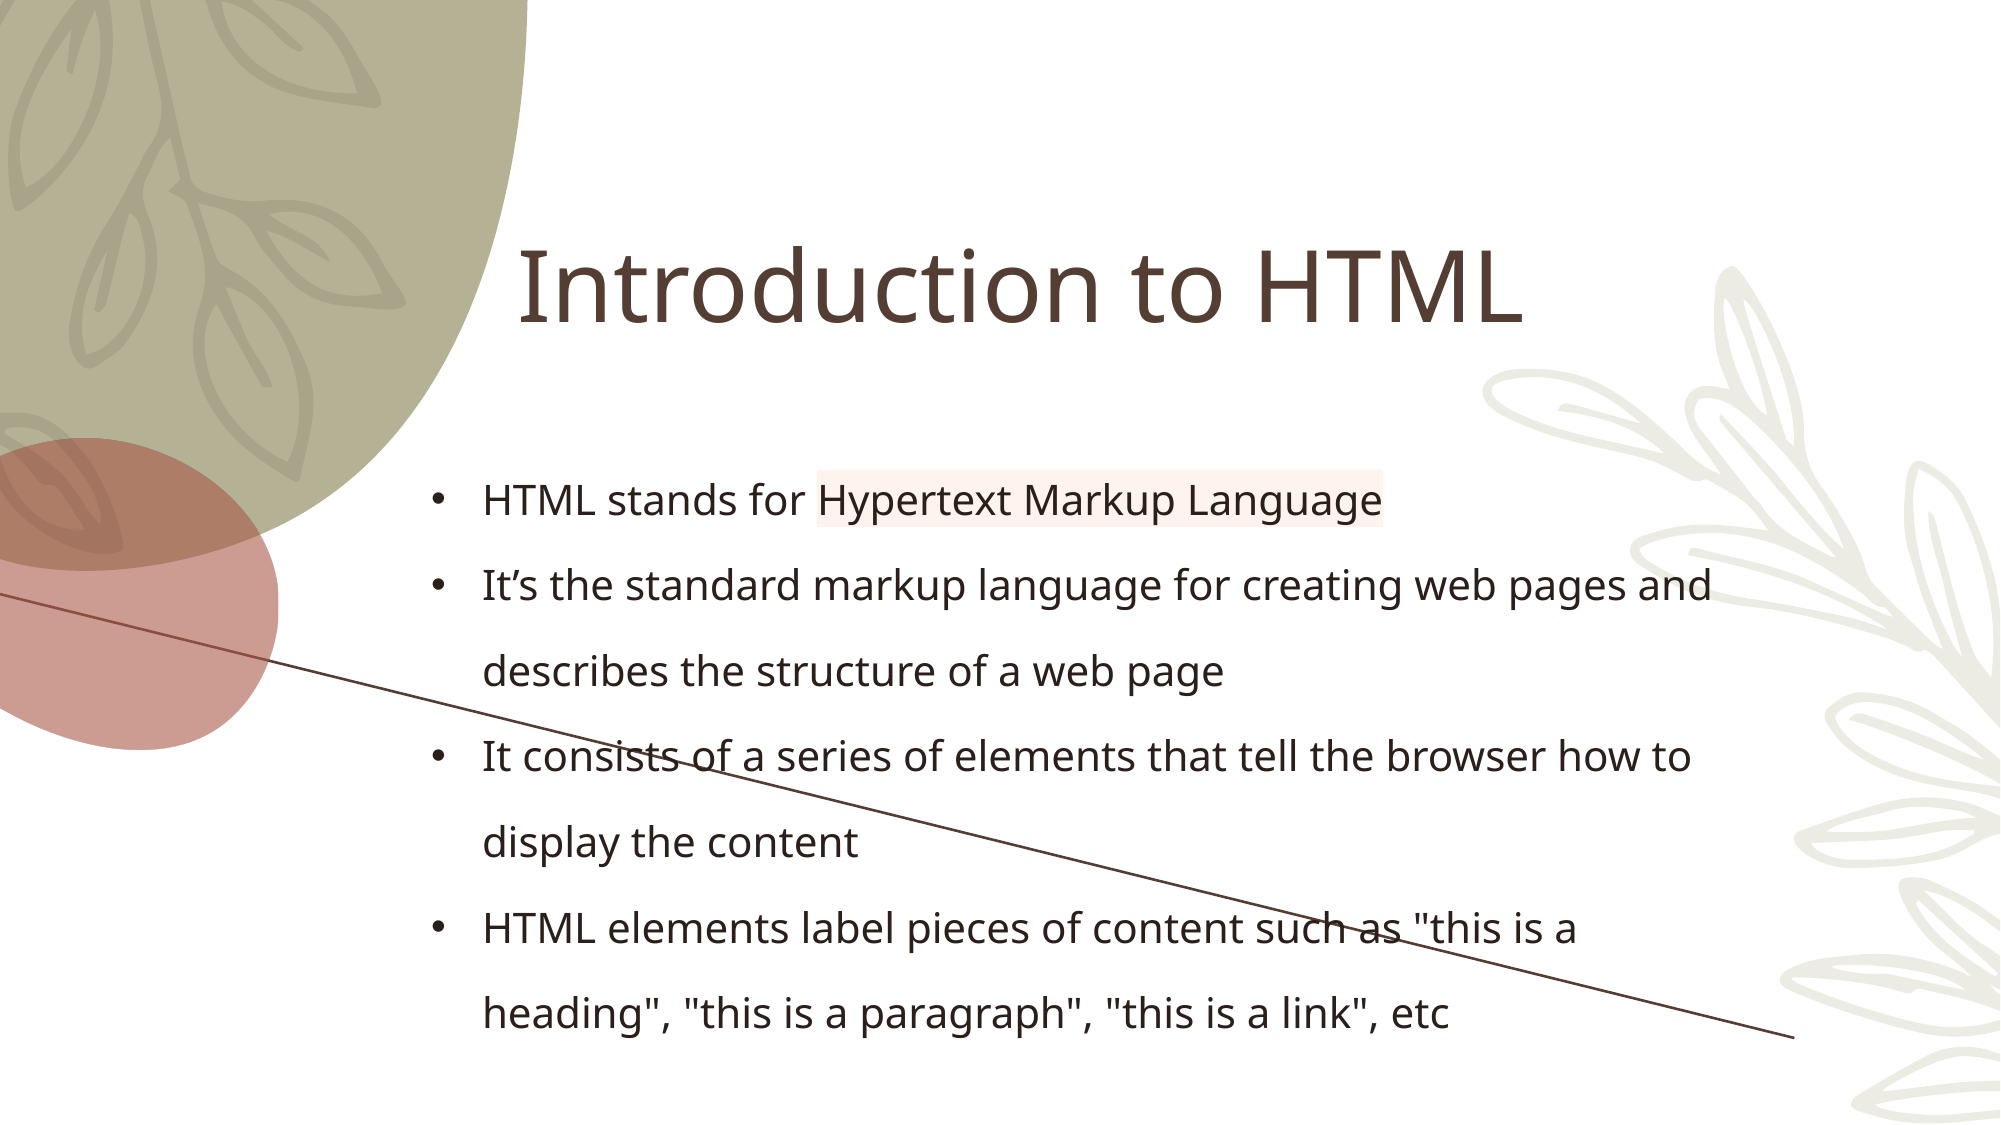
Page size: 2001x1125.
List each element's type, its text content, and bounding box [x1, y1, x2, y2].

title Introduction to HTML [172, 149, 1872, 352]
picture [0, 438, 279, 750]
list HTML stands for Hypertext Markup Language It’s the standard markup language for creating web pages and describes the structure of a web page It consists of a series of elements that tell the browser how to display the content HTML elements label pieces of content such as "this is a heading", "this is a paragraph", "this is a link", etc [415, 430, 1747, 1047]
